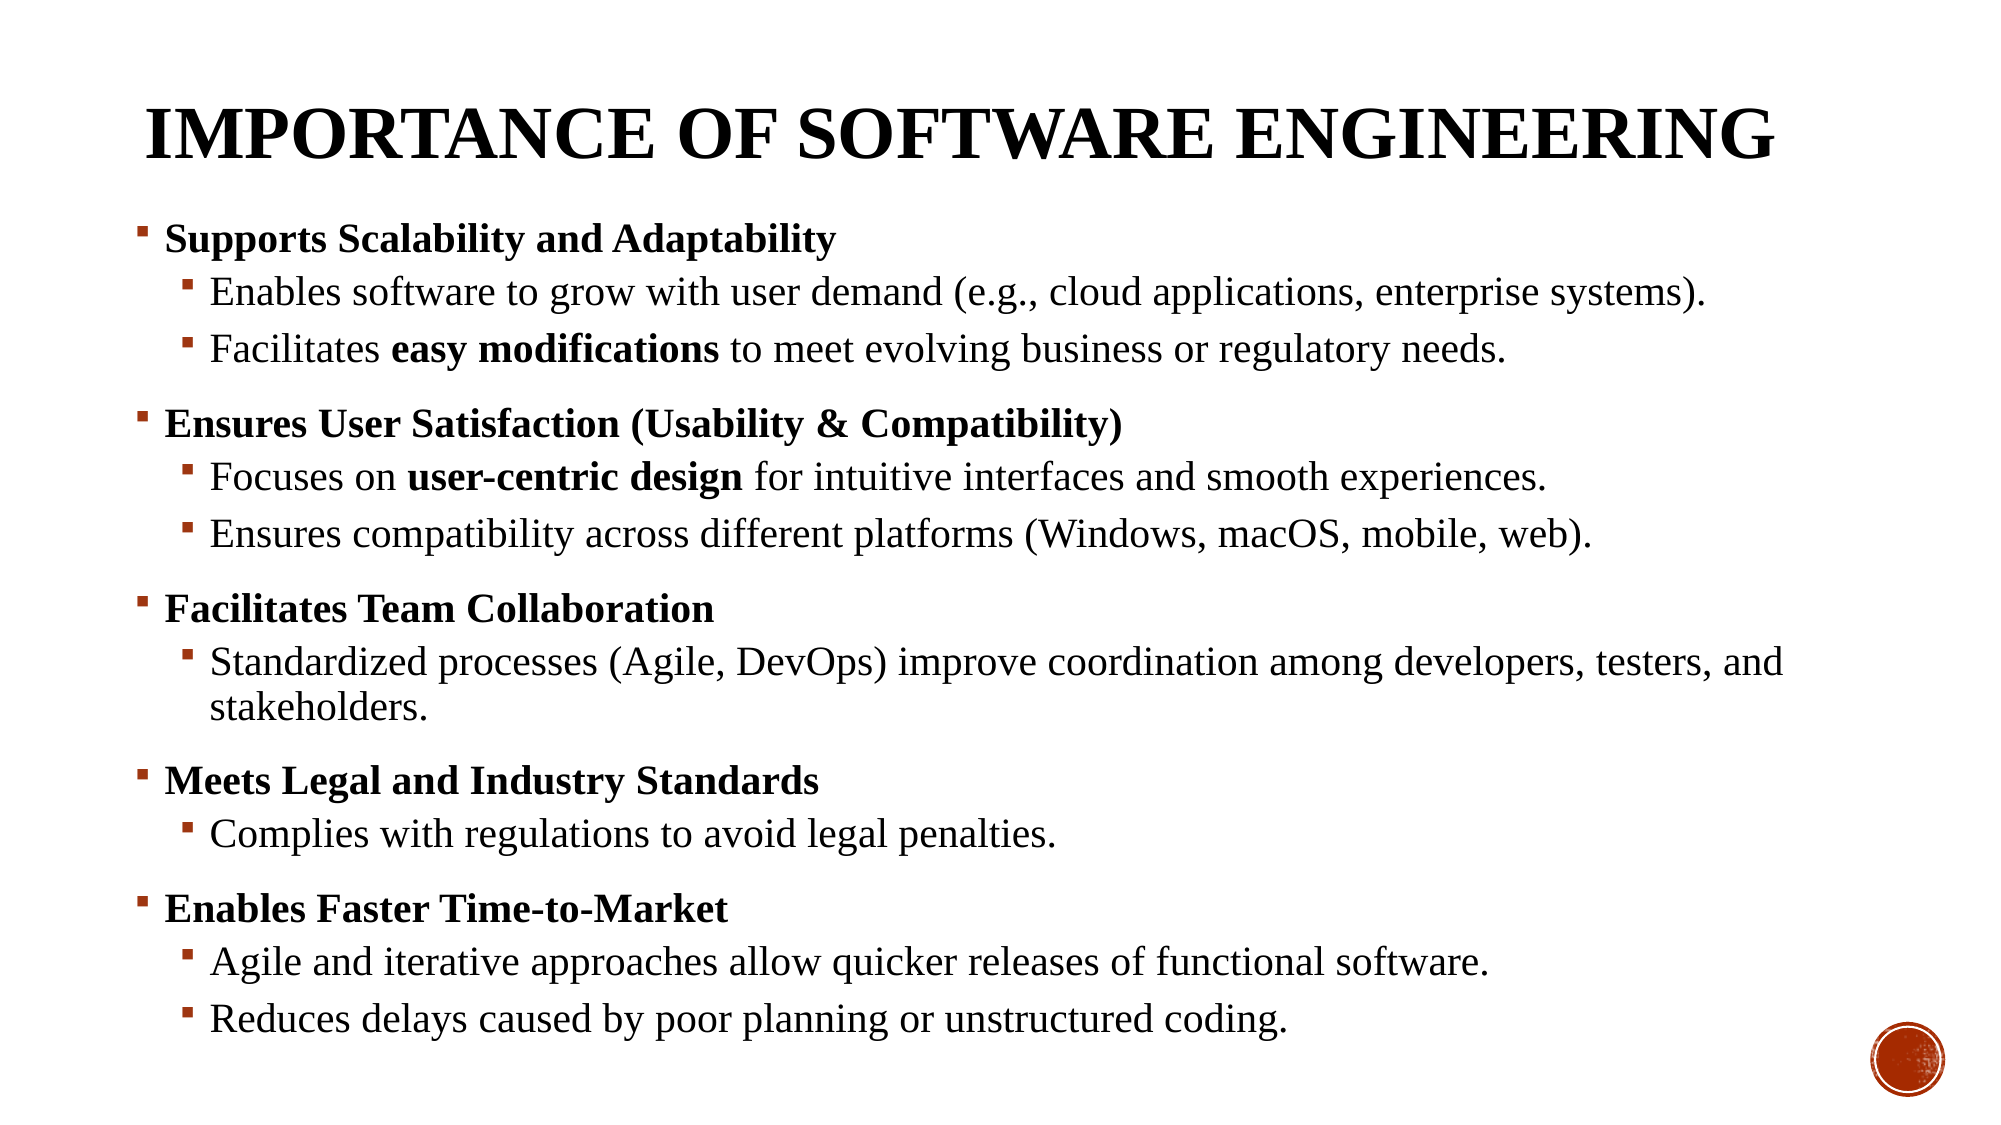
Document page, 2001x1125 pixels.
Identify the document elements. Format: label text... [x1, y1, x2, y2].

list Supports Scalability and Adaptability Enables software to grow with user demand (e.g., cloud applications, enterprise systems). Facilitates easy modifications to meet evolving business or regulatory needs. Ensures User Satisfaction (Usability & Compatibility) Focuses on user-centric design for intuitive interfaces and smooth experiences. Ensures compatibility across different platforms (Windows, macOS, mobile, web). Facilitates Team Collaboration Standardized processes (Agile, DevOps) improve coordination among developers, testers, and stakeholders. Meets Legal and Industry Standards Complies with regulations to avoid legal penalties. Enables Faster Time-to-Market Agile and iterative approaches allow quicker releases of functional software. Reduces delays caused by poor planning or unstructured coding. [119, 208, 1836, 1055]
title Importance of Software Engineering [129, 50, 1825, 208]
